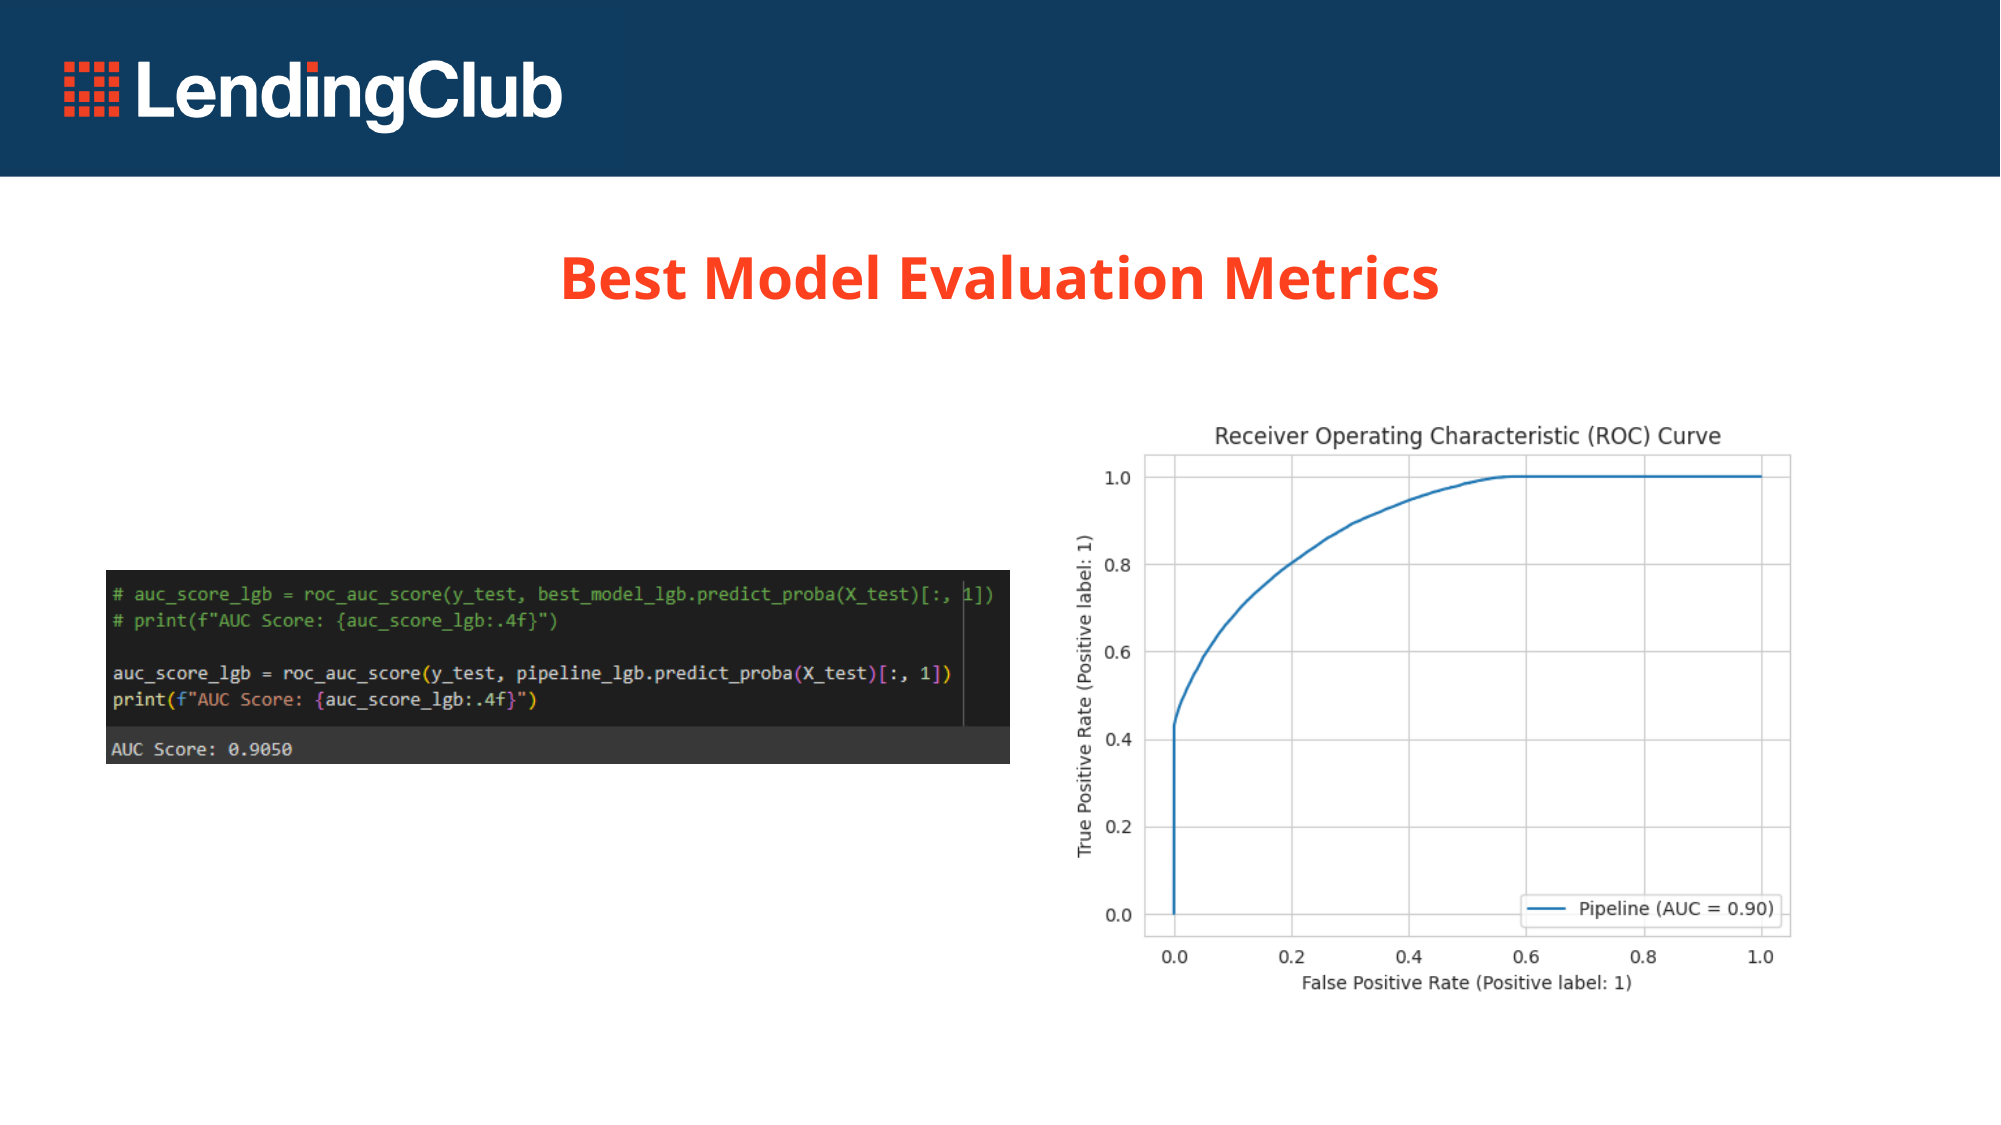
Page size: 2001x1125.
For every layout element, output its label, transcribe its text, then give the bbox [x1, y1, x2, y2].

text_box Best Model Evaluation Metrics [325, 233, 1675, 319]
picture [1065, 413, 1803, 1006]
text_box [0, 0, 2000, 177]
picture [106, 570, 1010, 764]
